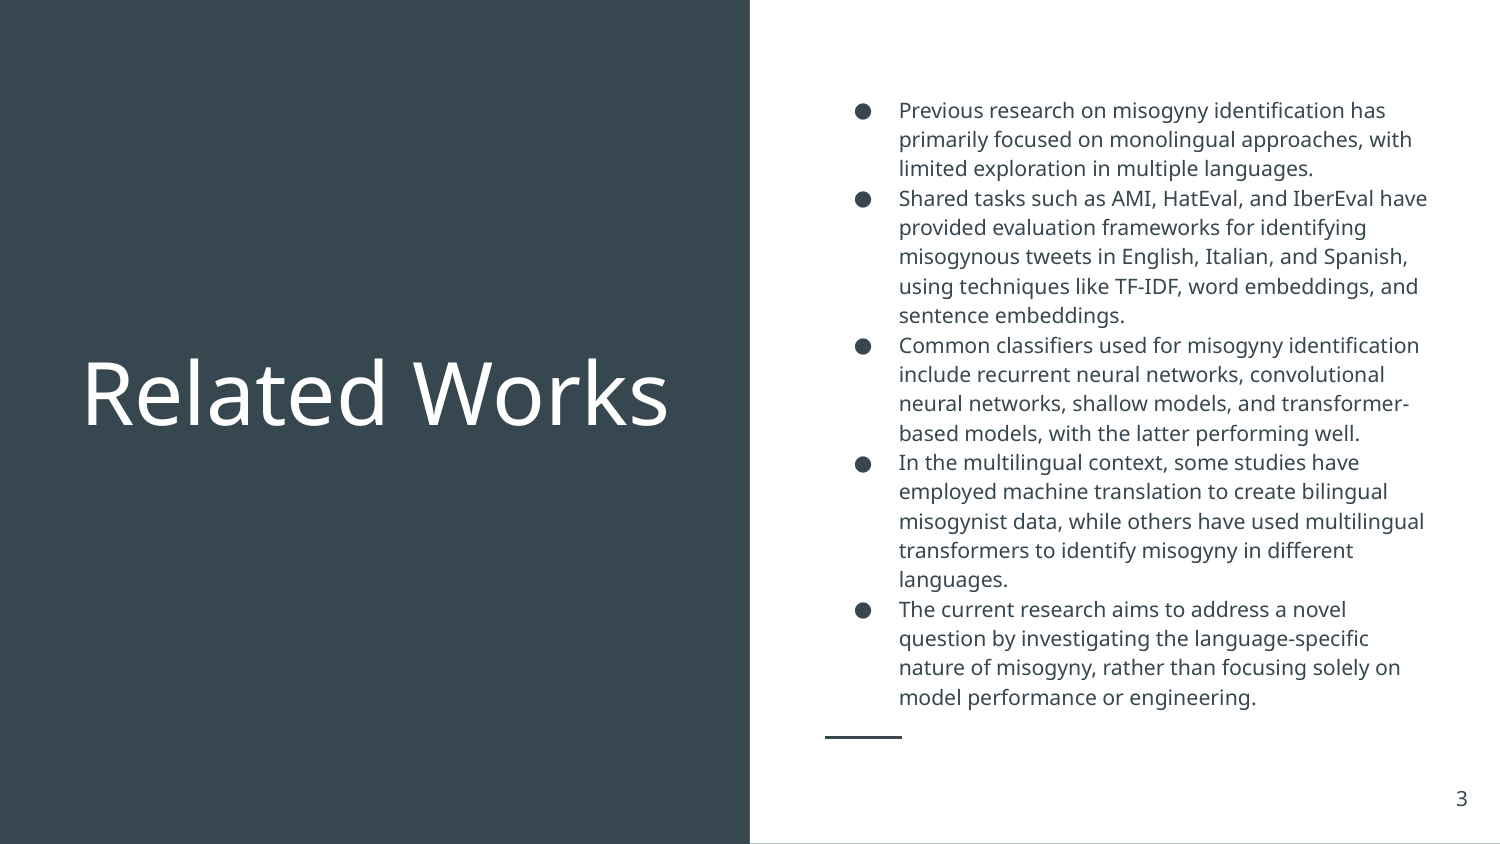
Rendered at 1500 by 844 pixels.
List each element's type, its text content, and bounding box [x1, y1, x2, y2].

list Previous research on misogyny identification has primarily focused on monolingual approaches, with limited exploration in multiple languages. Shared tasks such as AMI, HatEval, and IberEval have provided evaluation frameworks for identifying misogynous tweets in English, Italian, and Spanish, using techniques like TF-IDF, word embeddings, and sentence embeddings. Common classifiers used for misogyny identification include recurrent neural networks, convolutional neural networks, shallow models, and transformer-based models, with the latter performing well. In the multilingual context, some studies have employed machine translation to create bilingual misogynist data, while others have used multilingual transformers to identify misogyny in different languages. The current research aims to address a novel question by investigating the language-specific nature of misogyny, rather than focusing solely on model performance or engineering. [815, 68, 1445, 734]
slide_number ‹#› [1392, 767, 1483, 833]
title Related Works [43, 177, 708, 458]
